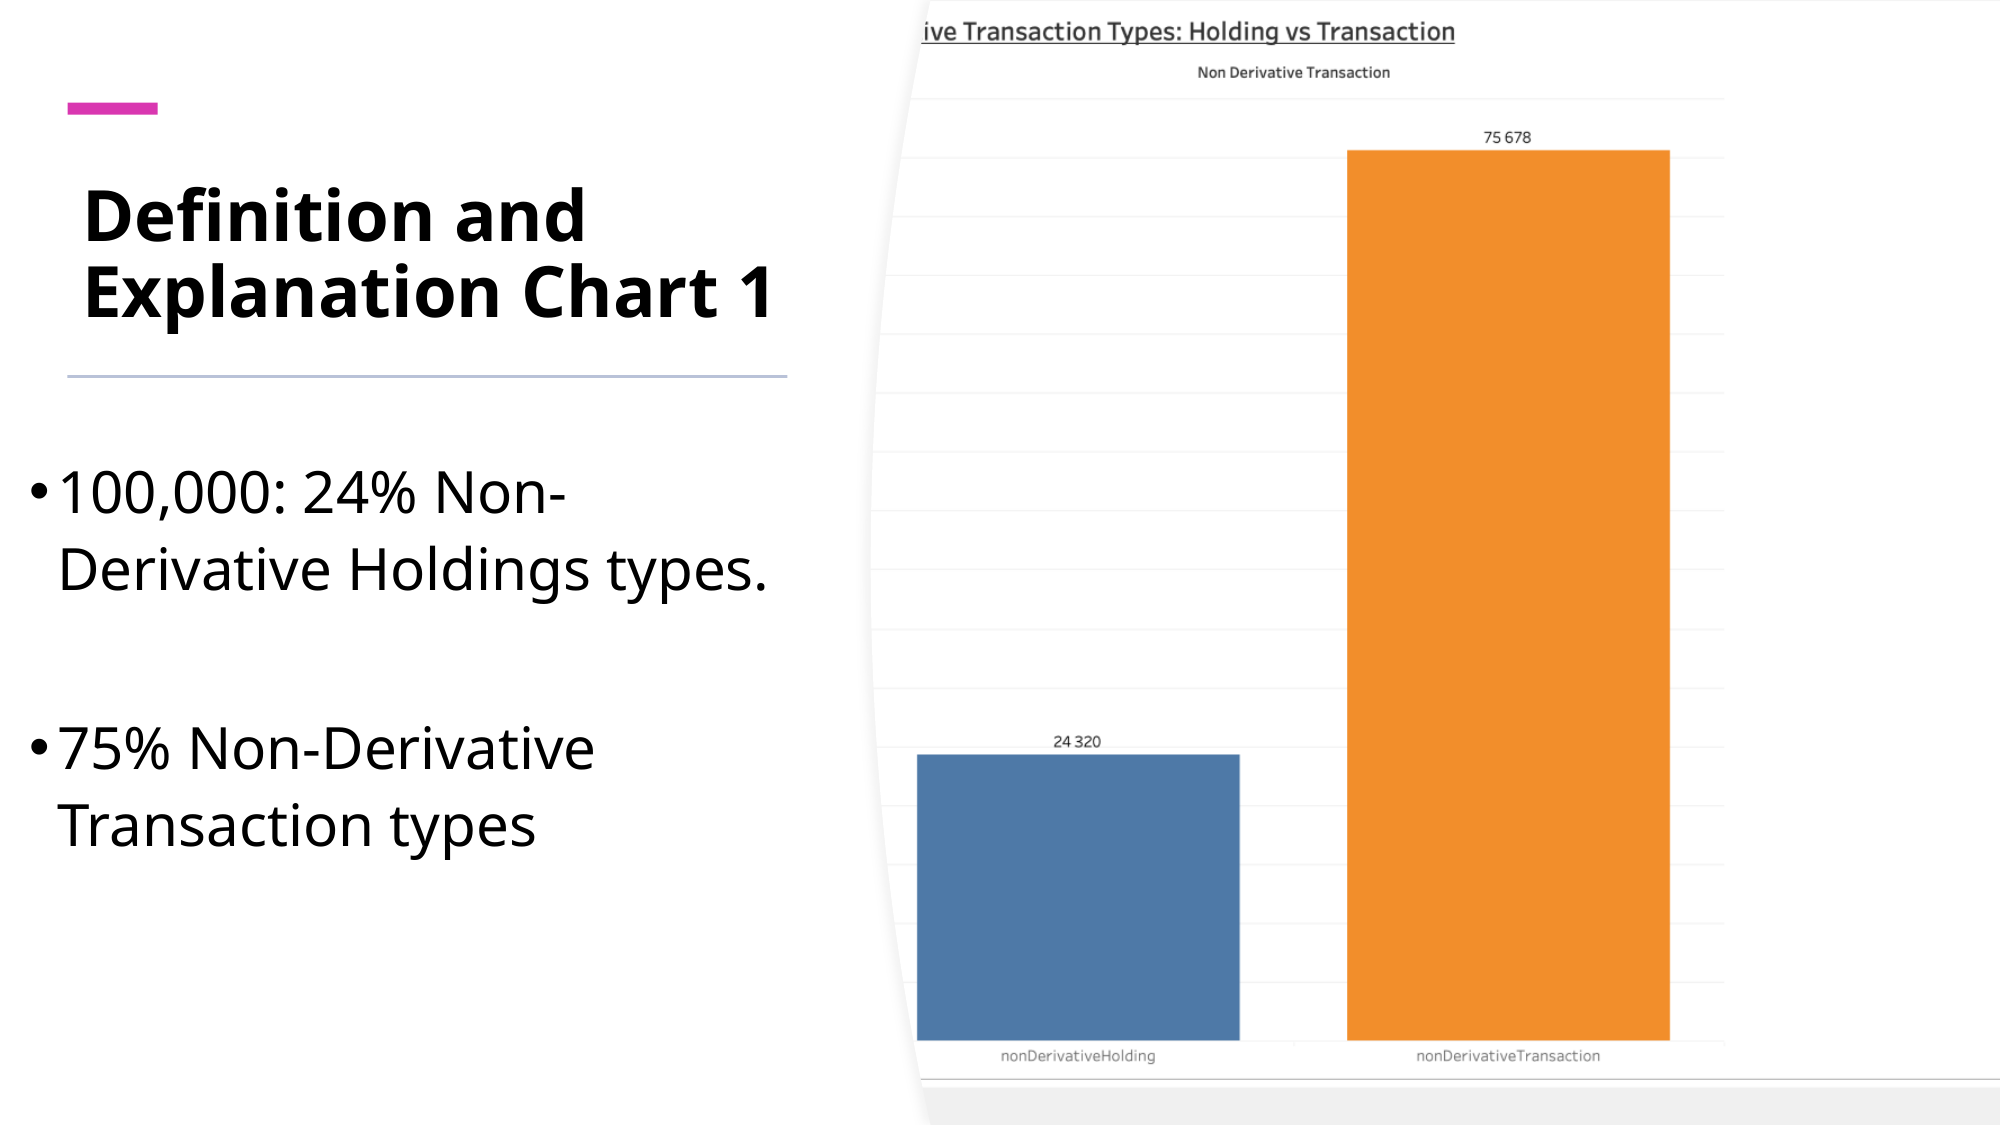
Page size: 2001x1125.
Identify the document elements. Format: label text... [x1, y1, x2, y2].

title Definition and Explanation Chart 1 [67, 161, 804, 341]
text_box [66, 374, 788, 379]
picture [870, 0, 2000, 1125]
text_box [0, 0, 870, 1125]
list 100,000: 24% Non-Derivative Holdings types. 75% Non-Derivative Transaction types [14, 441, 857, 1029]
text_box [67, 102, 159, 116]
